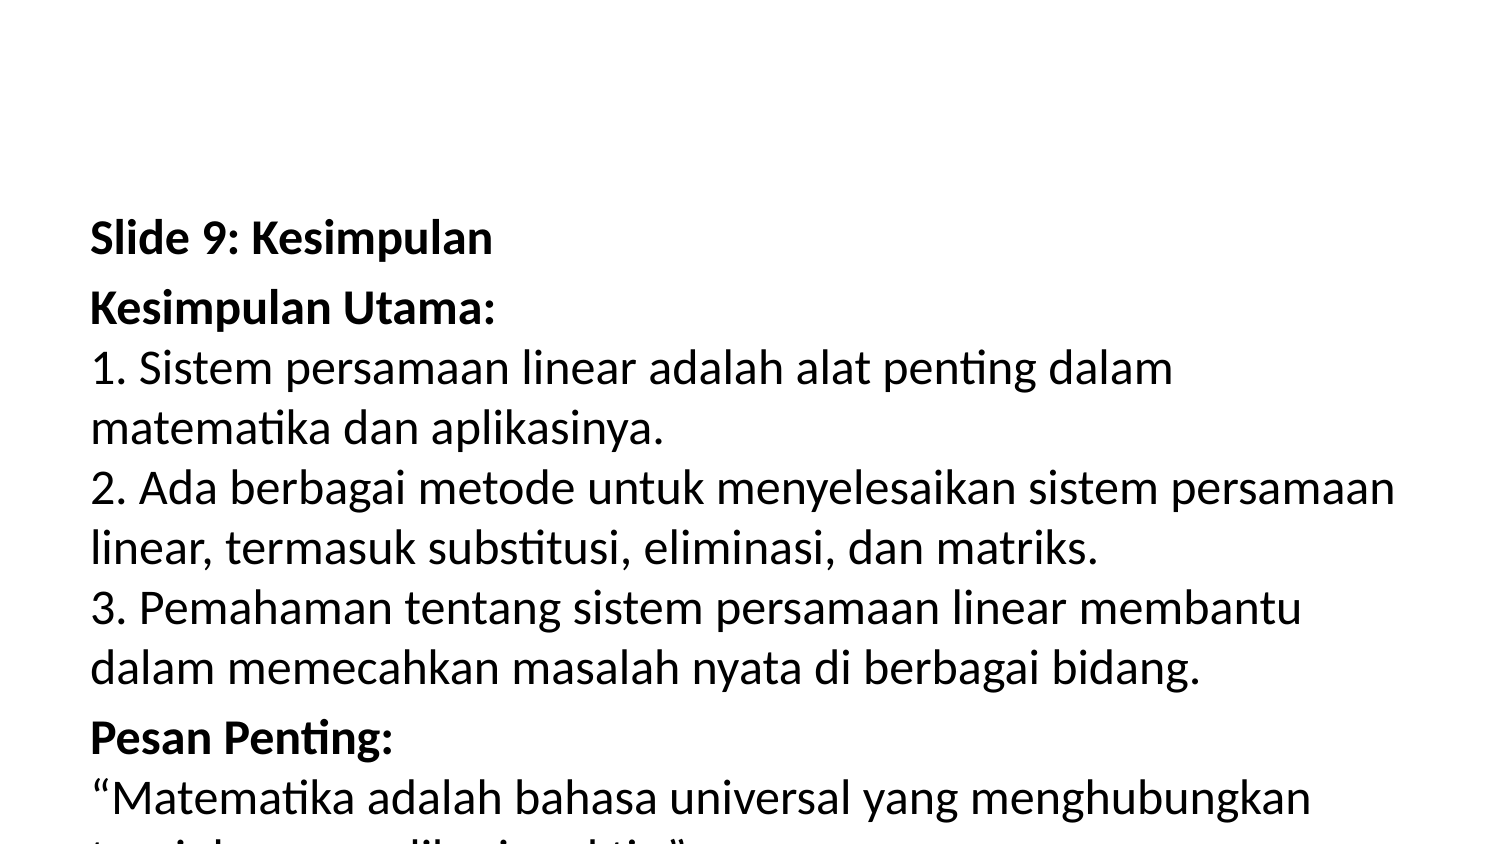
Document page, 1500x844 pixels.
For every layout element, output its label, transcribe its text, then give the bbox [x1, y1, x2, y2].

list Slide 9: Kesimpulan Kesimpulan Utama: 1. Sistem persamaan linear adalah alat penting dalam matematika dan aplikasinya. 2. Ada berbagai metode untuk menyelesaikan sistem persamaan linear, termasuk substitusi, eliminasi, dan matriks. 3. Pemahaman tentang sistem persamaan linear membantu dalam memecahkan masalah nyata di berbagai bidang. Pesan Penting: “Matematika adalah bahasa universal yang menghubungkan teori dengan aplikasi praktis.” [75, 196, 1425, 754]
